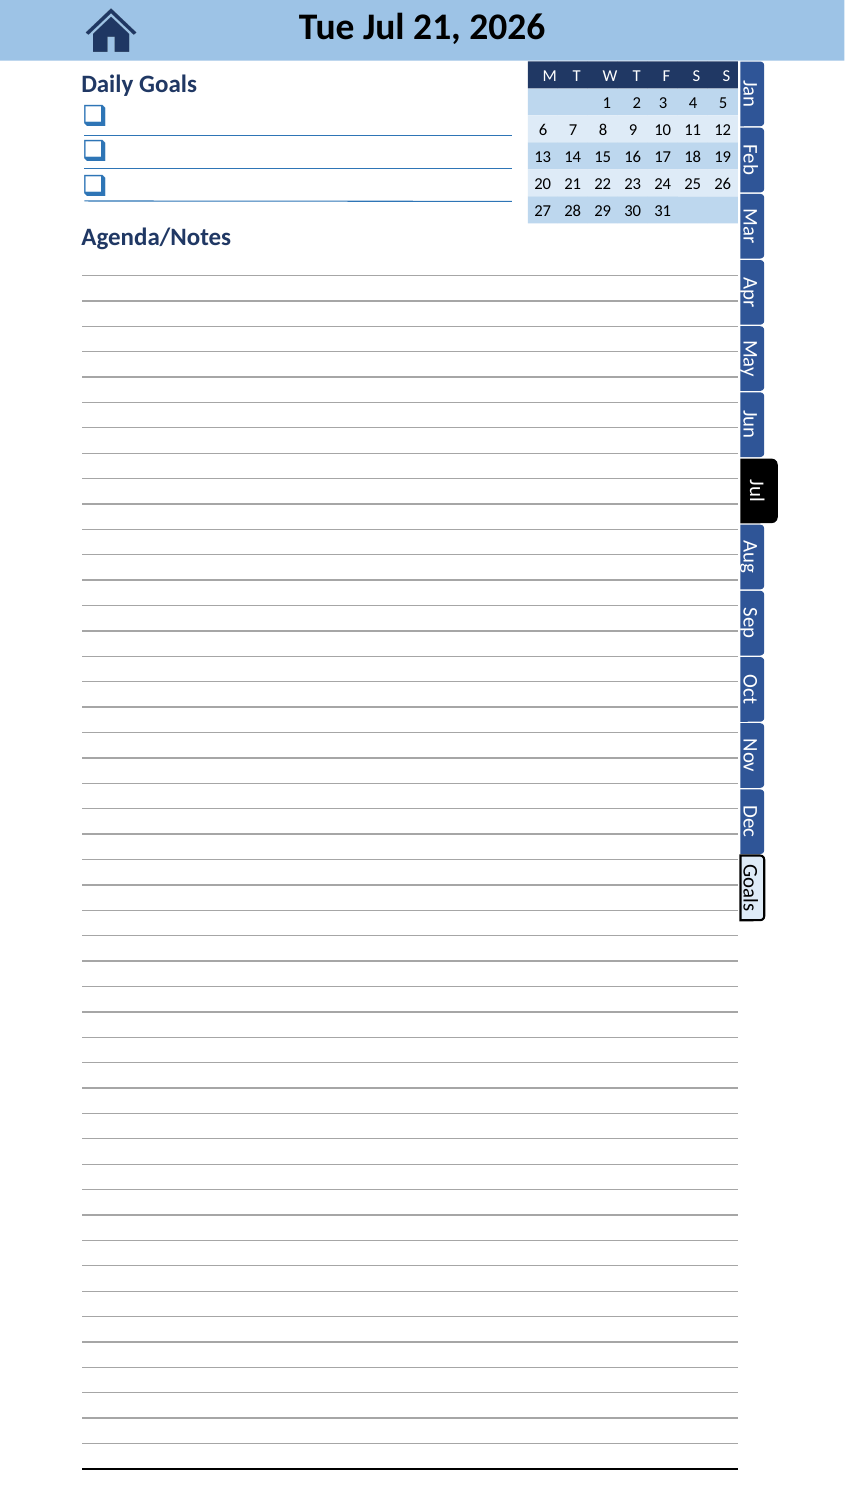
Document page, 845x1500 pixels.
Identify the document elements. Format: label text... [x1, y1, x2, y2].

picture [82, 1, 140, 59]
list Tue Jul 21, 2026 [190, 0, 655, 61]
